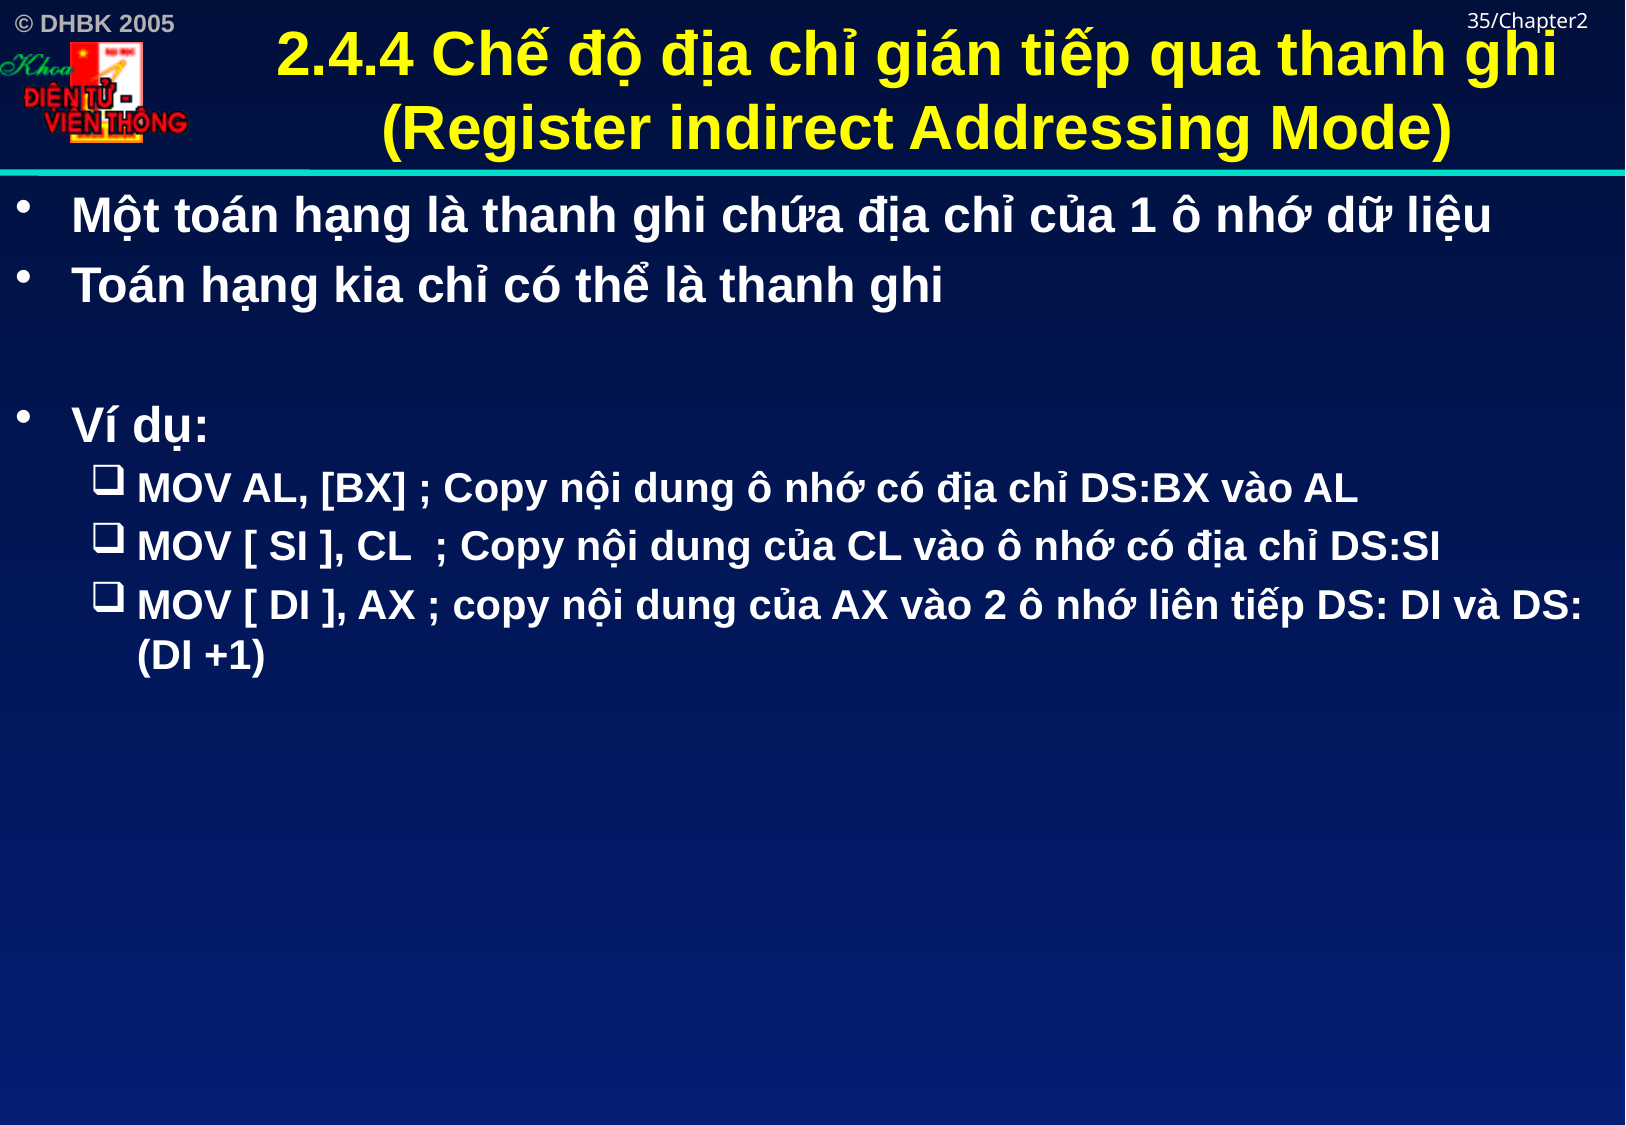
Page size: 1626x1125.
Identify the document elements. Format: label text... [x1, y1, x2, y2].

list Một toán hạng là thanh ghi chứa địa chỉ của 1 ô nhớ dữ liệu Toán hạng kia chỉ có thể là thanh ghi Ví dụ: MOV AL, [BX] ; Copy nội dung ô nhớ có địa chỉ DS:BX vào AL MOV [ SI ], CL ; Copy nội dung của CL vào ô nhớ có địa chỉ DS:SI MOV [ DI ], AX ; copy nội dung của AX vào 2 ô nhớ liên tiếp DS: DI và DS: (DI +1) [0, 174, 1625, 1125]
title 2.4.4 Chế độ địa chỉ gián tiếp qua thanh ghi (Register indirect Addressing Mode) [210, 0, 1625, 174]
picture [0, 42, 192, 143]
